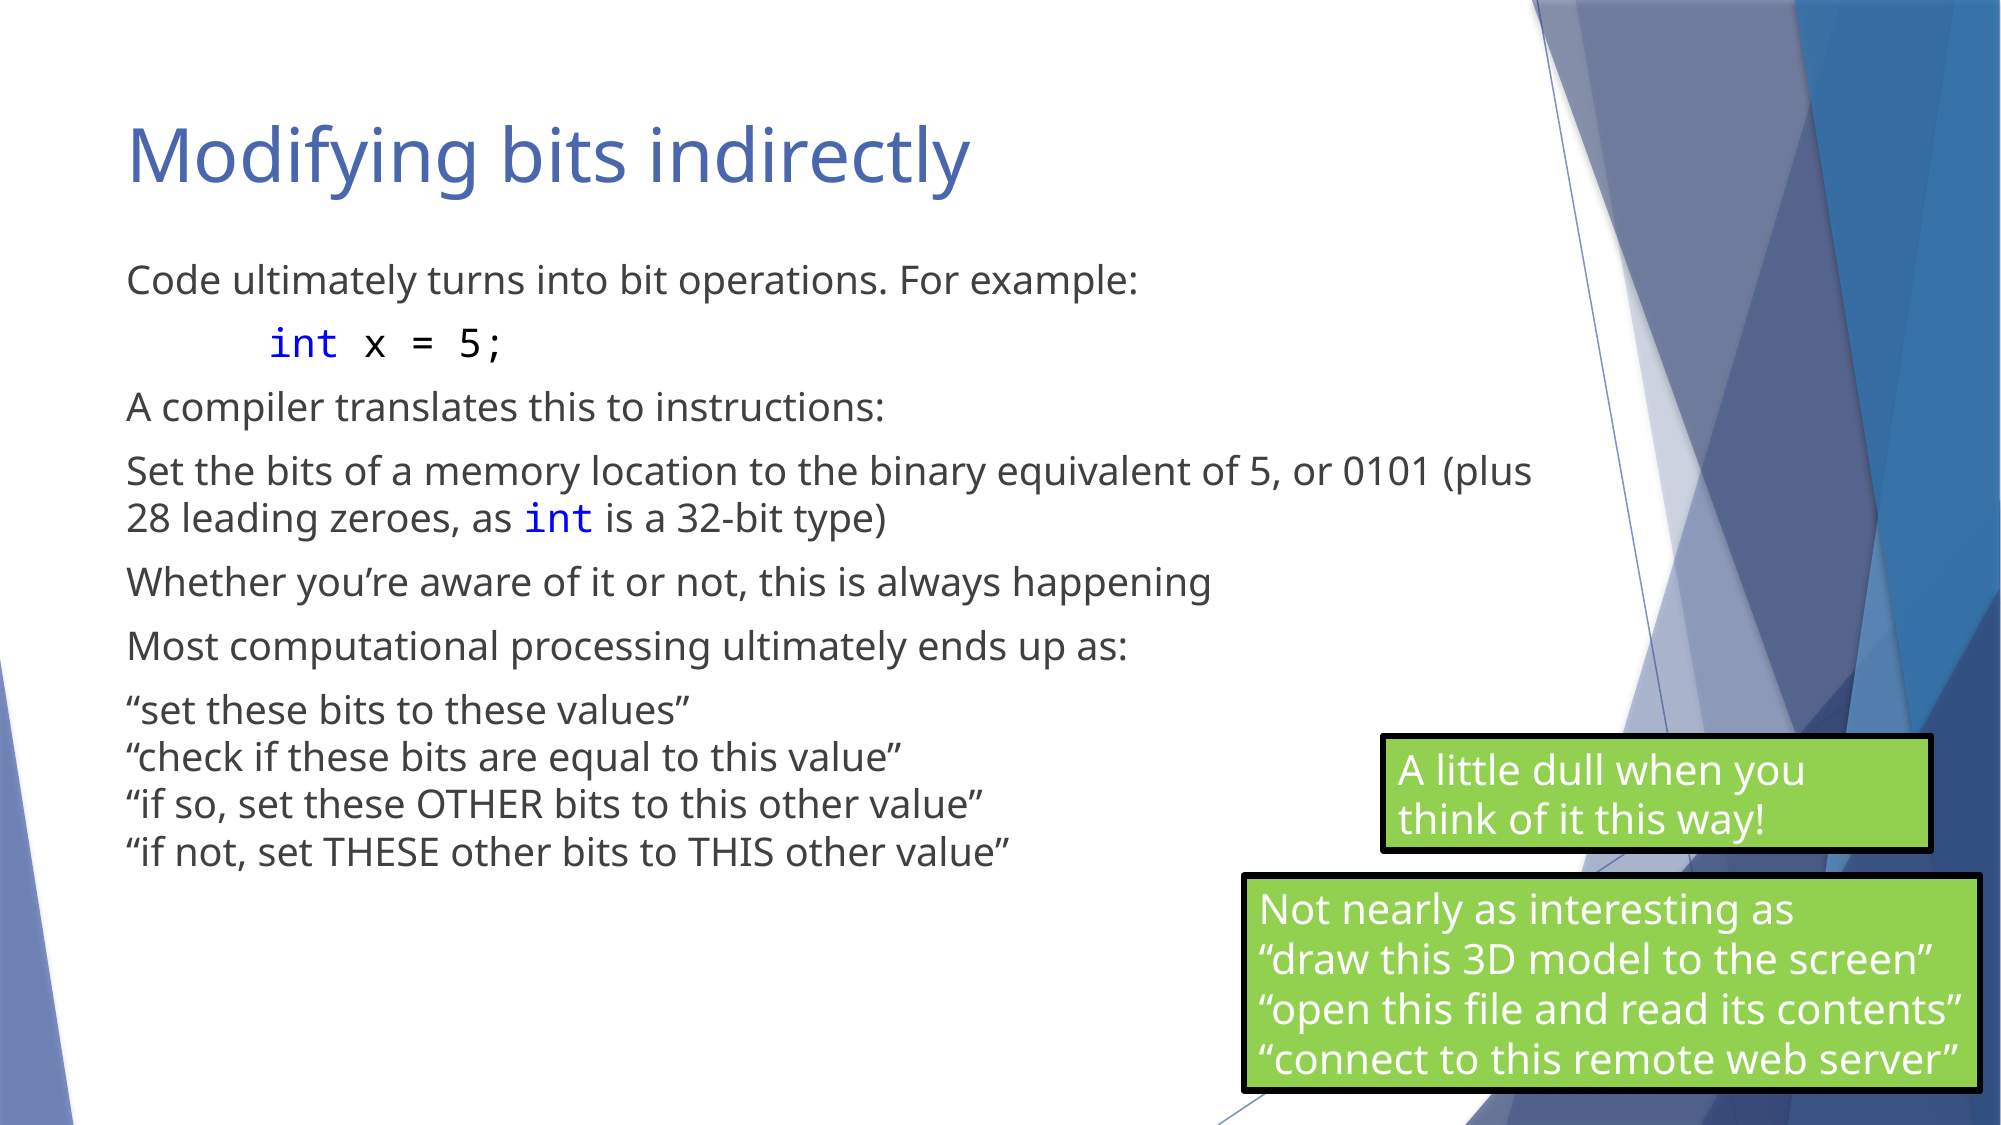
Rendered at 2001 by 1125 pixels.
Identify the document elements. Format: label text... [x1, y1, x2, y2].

list Code ultimately turns into bit operations. For example: int x = 5; A compiler translates this to instructions: Set the bits of a memory location to the binary equivalent of 5, or 0101 (plus 28 leading zeroes, as int is a 32-bit type) Whether you’re aware of it or not, this is always happening Most computational processing ultimately ends up as: “set these bits to these values” “check if these bits are equal to this value” “if so, set these OTHER bits to this other value” “if not, set THESE other bits to THIS other value” [111, 247, 1586, 884]
text_box A little dull when you think of it this way! [1383, 735, 1932, 851]
title Modifying bits indirectly [111, 99, 1522, 247]
text_box Not nearly as interesting as “draw this 3D model to the screen” “open this file and read its contents” “connect to this remote web server” [1243, 875, 1981, 1091]
